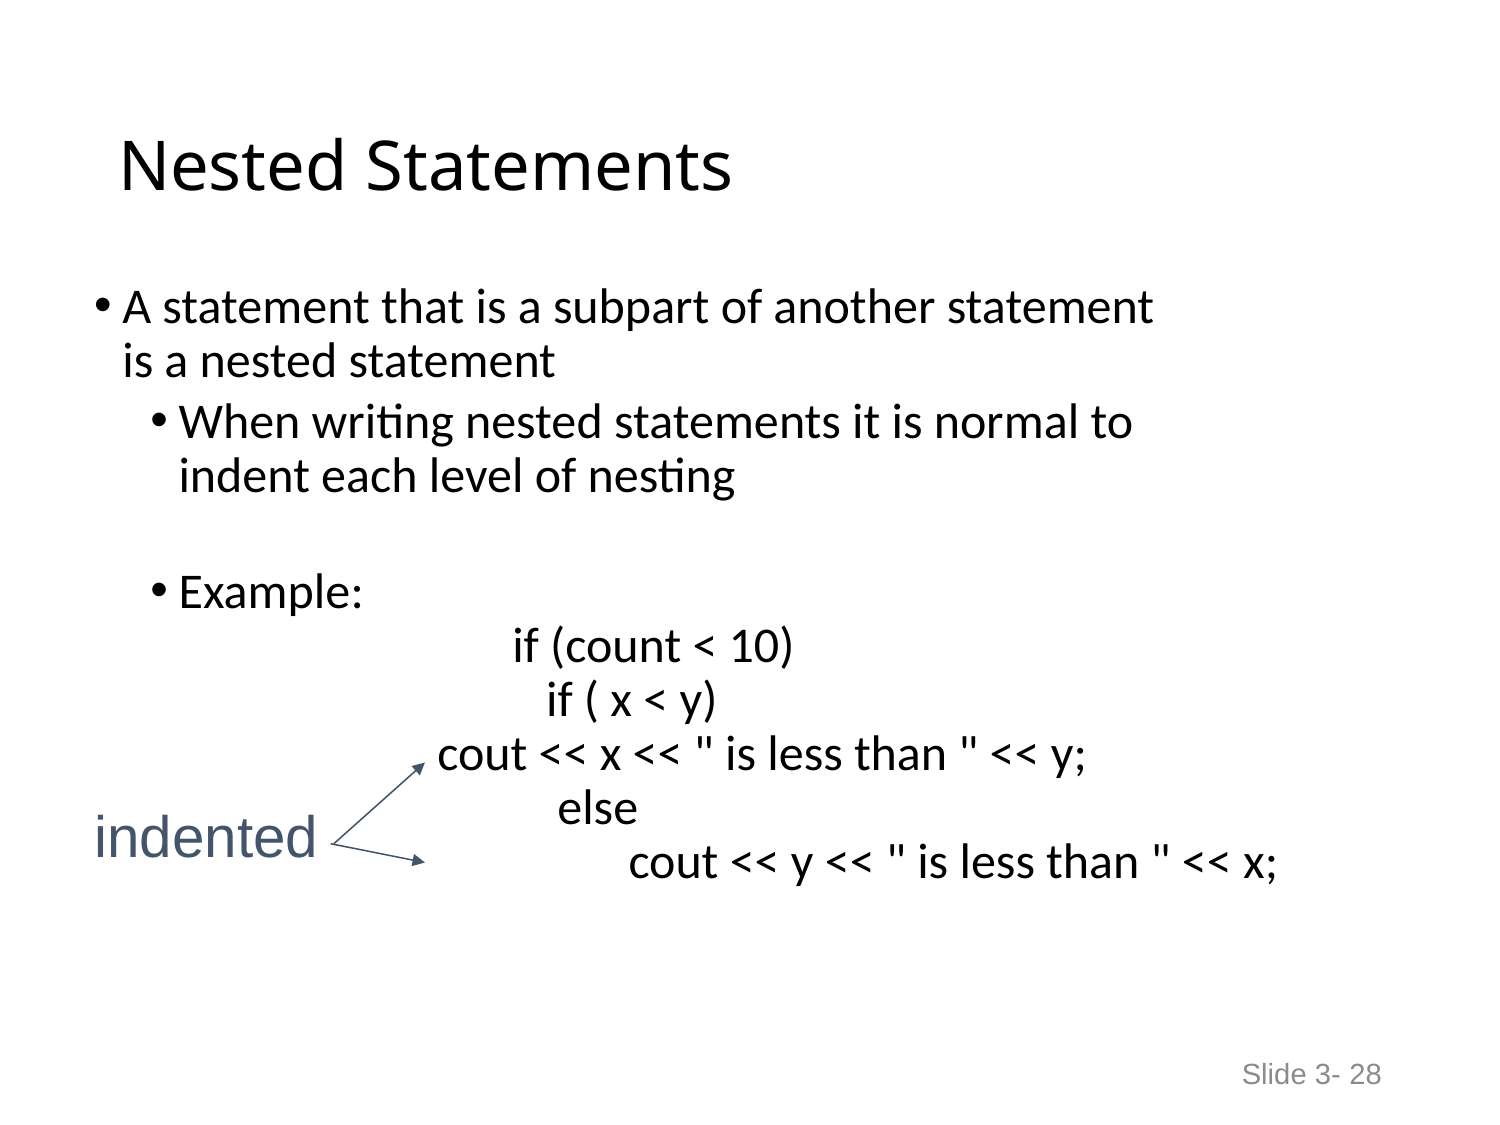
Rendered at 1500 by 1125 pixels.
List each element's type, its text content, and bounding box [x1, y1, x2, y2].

slide_number Slide 3- 28 [1059, 1042, 1397, 1103]
title Nested Statements [103, 59, 1397, 272]
text_box [333, 762, 425, 844]
text_box indented [79, 791, 334, 877]
text_box [330, 843, 425, 867]
list A statement that is a subpart of another statement is a nested statement When writing nested statements it is normal to indent each level of nesting Example: if (count < 10) if ( x < y) cout << x << " is less than " << y; else cout << y << " is less than " << x; [79, 272, 1440, 1023]
